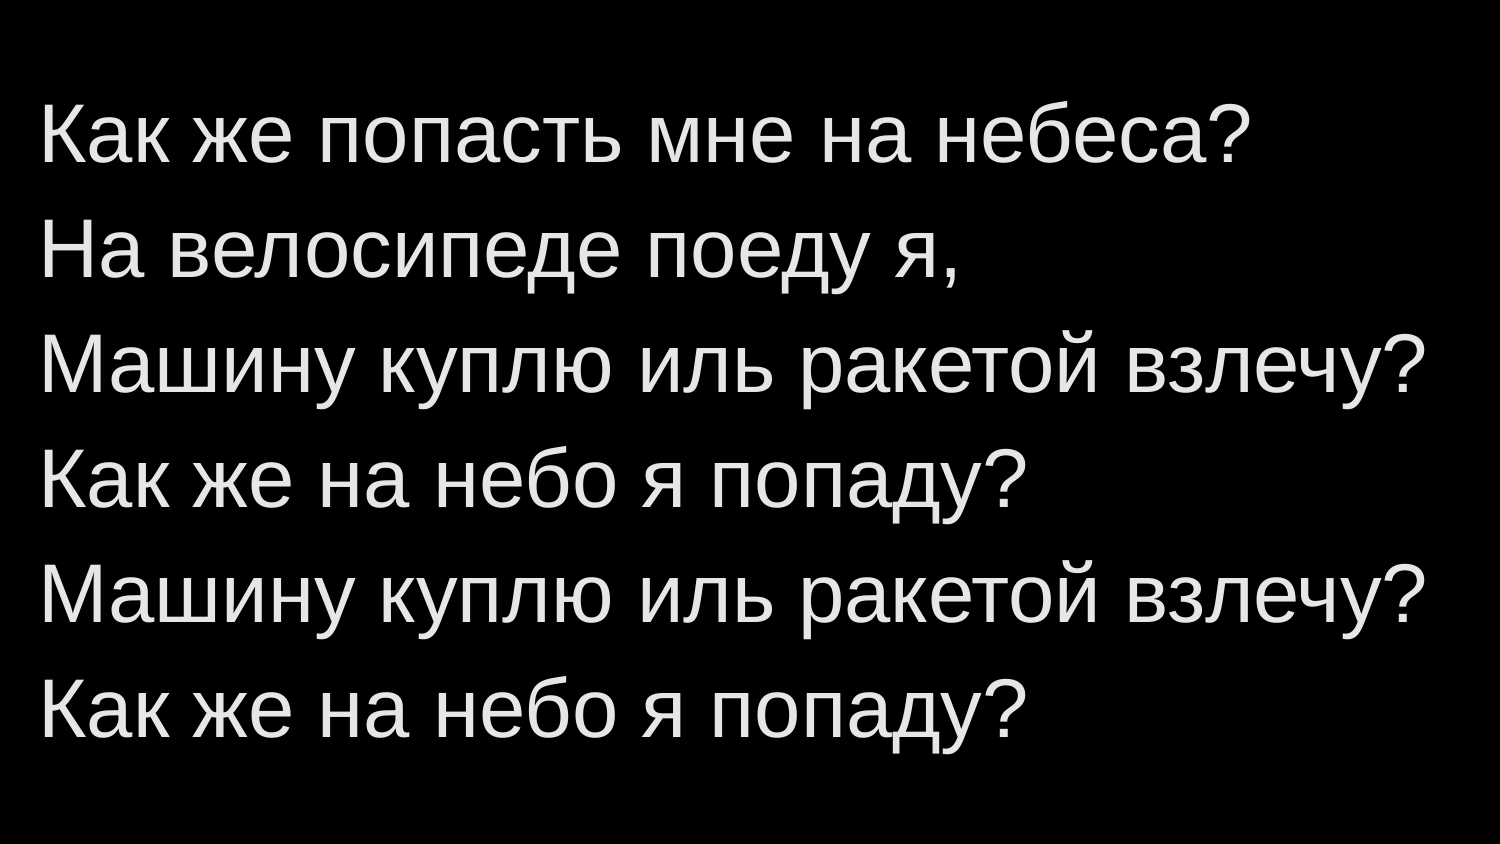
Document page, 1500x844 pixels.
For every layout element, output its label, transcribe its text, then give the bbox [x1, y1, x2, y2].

subtitle Как же попасть мне на небеса? На велосипеде поеду я, Машину куплю иль ракетой взлечу? Как же на небо я попаду? Машину куплю иль ракетой взлечу? Как же на небо я попаду? [23, 72, 1500, 844]
